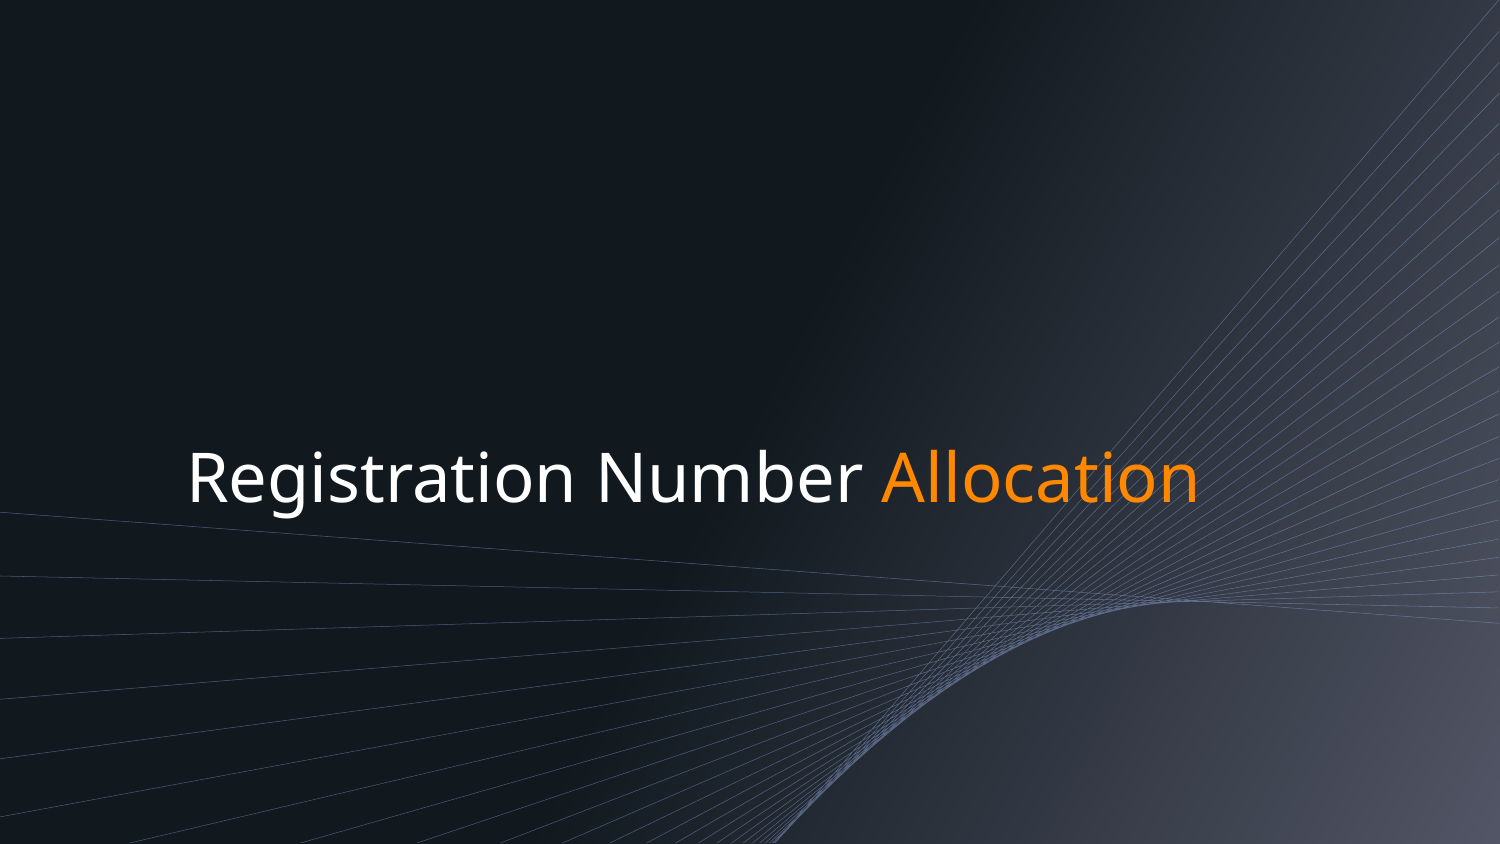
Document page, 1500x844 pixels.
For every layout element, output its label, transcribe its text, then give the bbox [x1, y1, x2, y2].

text_box Registration Number Allocation [171, 339, 1345, 526]
